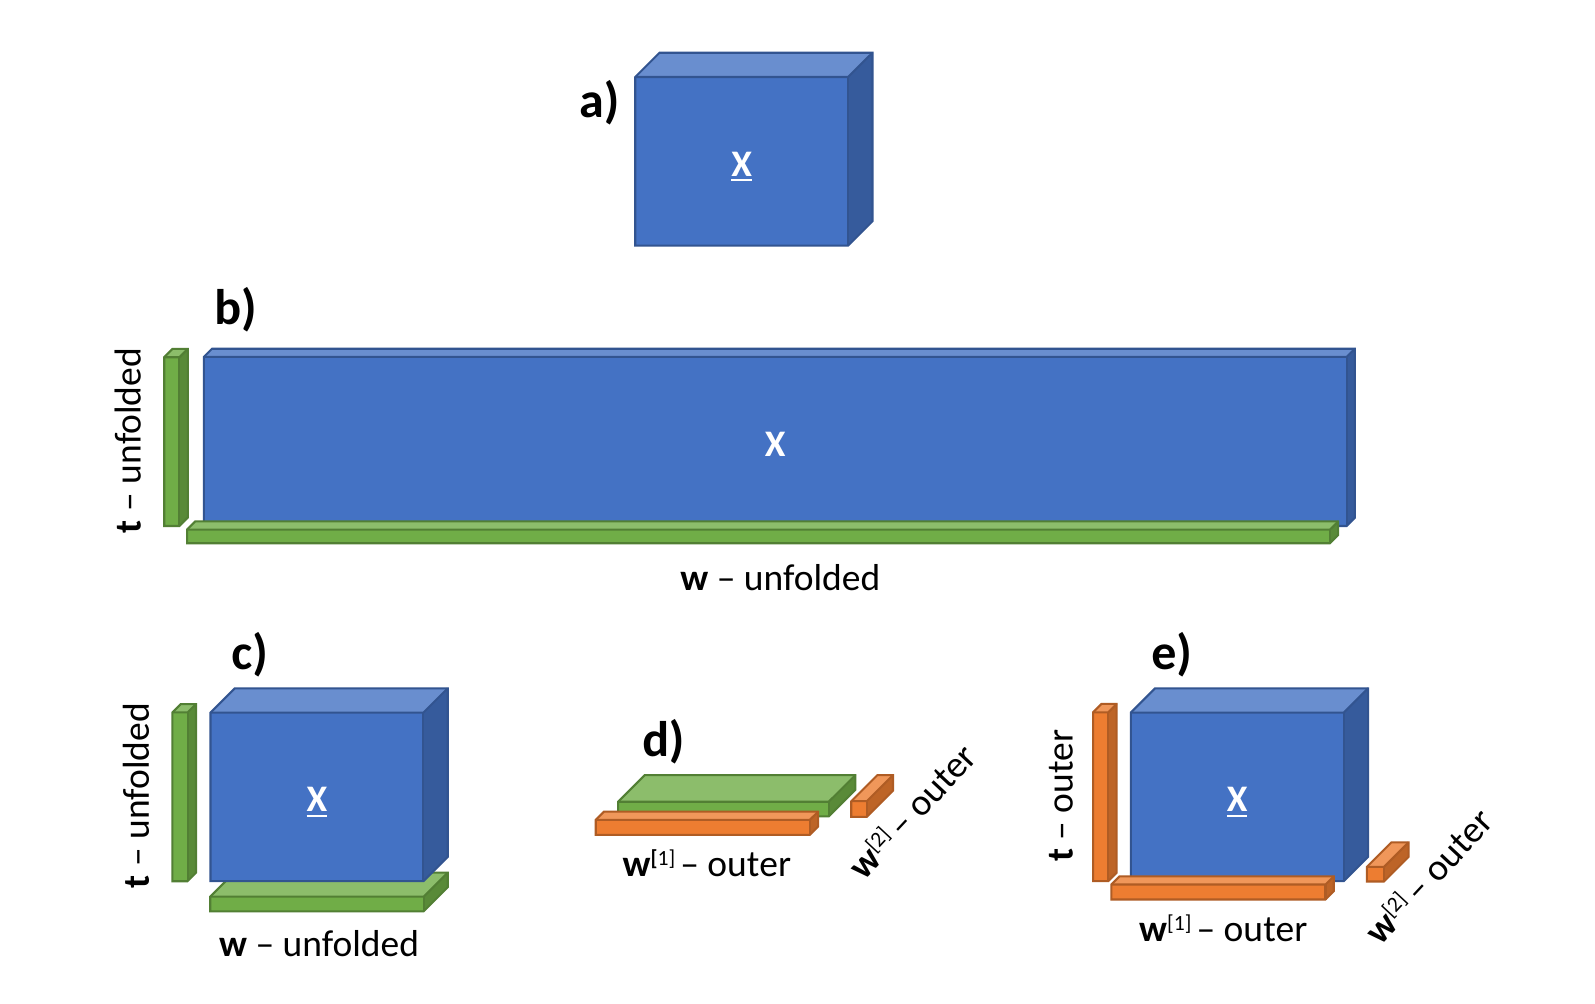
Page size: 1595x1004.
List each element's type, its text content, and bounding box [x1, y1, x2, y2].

text_box w[2] – outer [1330, 774, 1527, 979]
text_box [617, 774, 857, 818]
text_box X [634, 51, 874, 247]
text_box [186, 520, 1340, 545]
text_box c) [208, 611, 291, 687]
text_box [1110, 875, 1335, 896]
text_box [1092, 702, 1118, 883]
text_box [209, 871, 449, 911]
text_box d) [622, 698, 705, 774]
text_box [1365, 841, 1410, 883]
text_box X [209, 687, 449, 883]
text_box X [202, 347, 1356, 528]
text_box [163, 347, 189, 528]
text_box e) [1130, 612, 1213, 688]
text_box X [1129, 687, 1370, 883]
text_box t – unfolded [103, 667, 164, 924]
text_box [171, 703, 198, 883]
text_box w[2] – outer [814, 710, 1011, 915]
text_box t – outer [1027, 668, 1088, 924]
text_box w – unfolded [652, 545, 909, 606]
text_box t – unfolded [95, 312, 156, 569]
text_box w[1] – outer [579, 831, 835, 898]
text_box [594, 810, 820, 831]
text_box w[1] – outer [1095, 896, 1351, 963]
text_box [850, 774, 895, 818]
text_box b) [194, 266, 277, 342]
text_box w – unfolded [191, 911, 447, 972]
text_box a) [563, 60, 636, 136]
